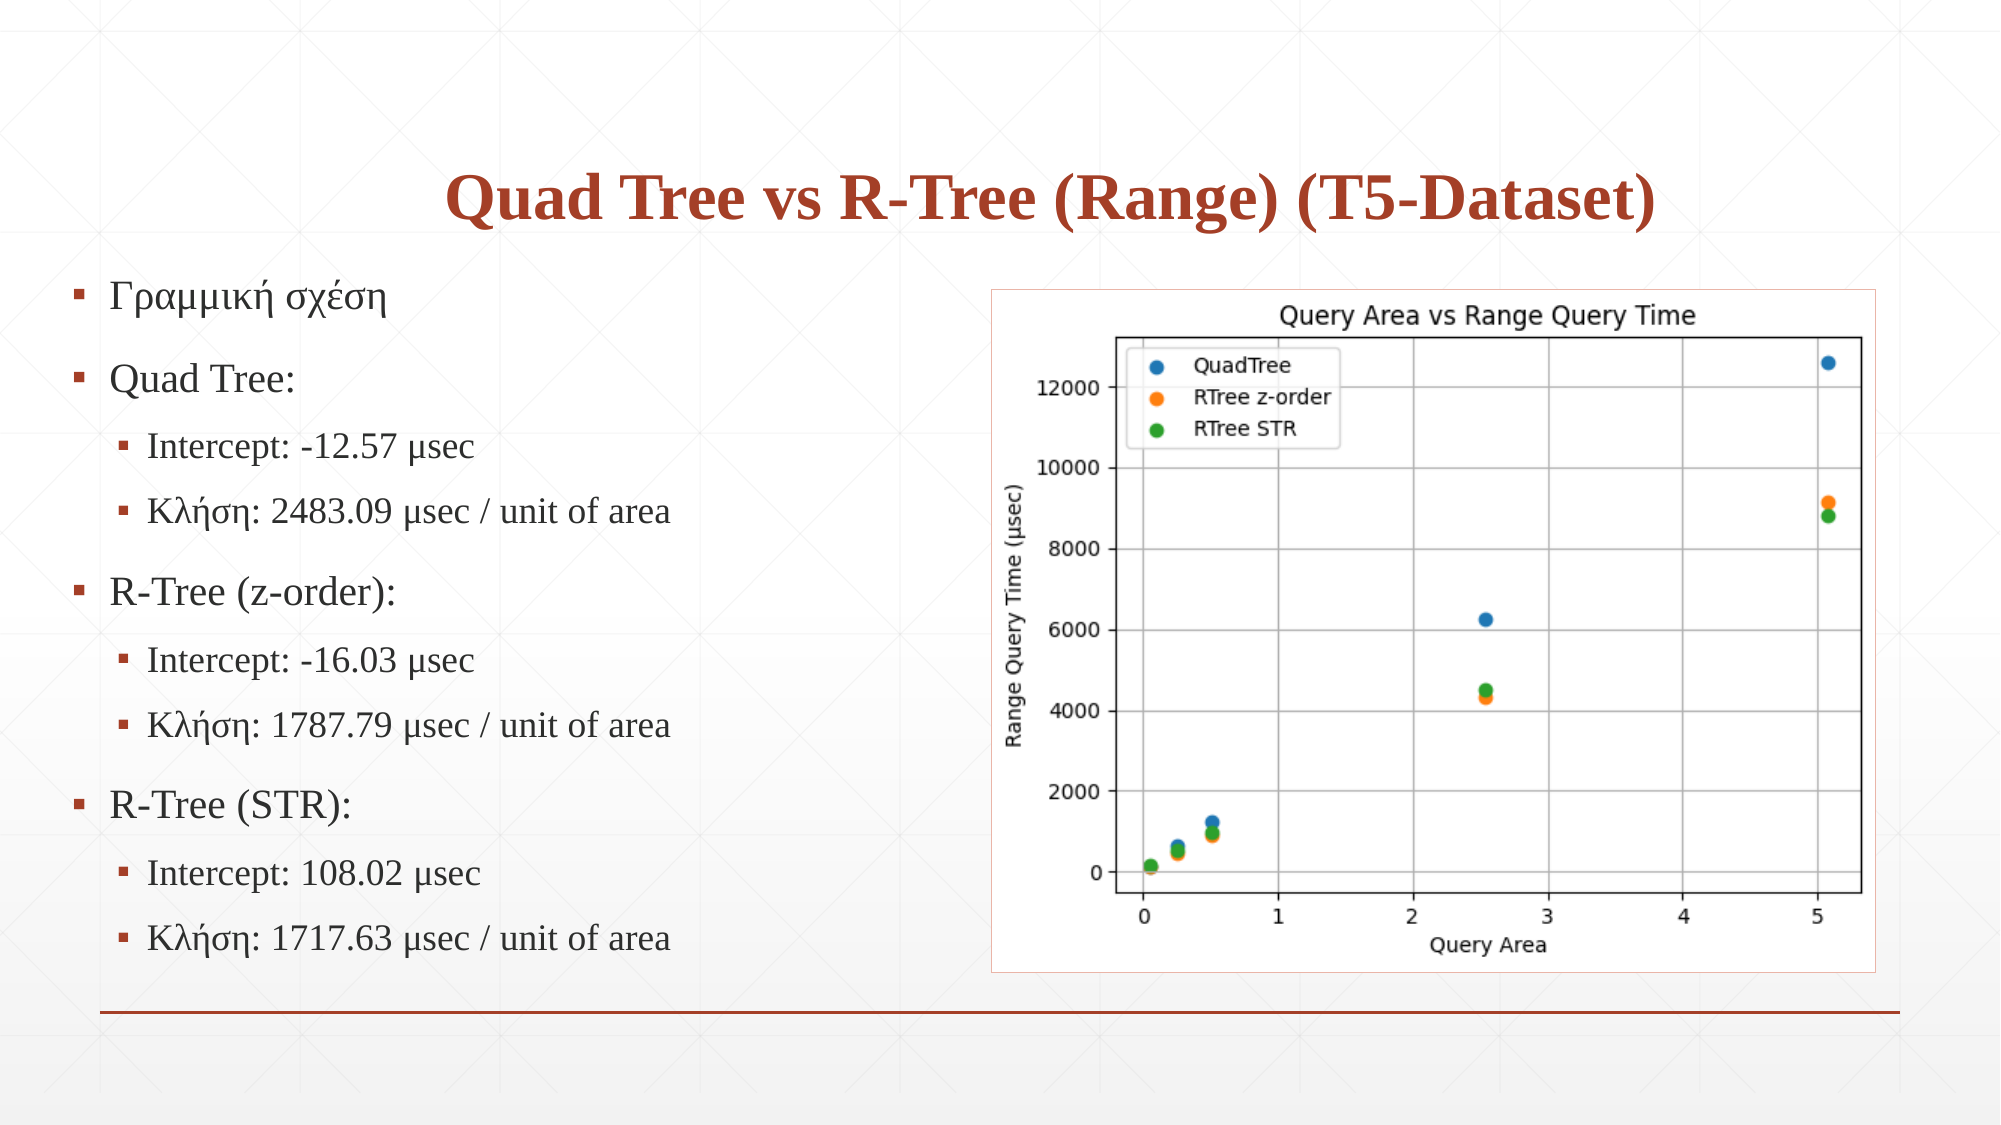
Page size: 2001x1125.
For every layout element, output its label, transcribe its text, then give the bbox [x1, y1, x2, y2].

text_box [373, 116, 1797, 232]
text_box Quad Tree vs R-Tree (Range) (T5-Dataset) [429, 126, 1852, 242]
picture [991, 289, 1876, 973]
list Γραμμική σχέση Quad Tree: Intercept: -12.57 μsec Κλήση: 2483.09 μsec / unit of area R-Tree (z-order): Intercept: -16.03 μsec Κλήση: 1787.79 μsec / unit of area R-Tree (STR): Intercept: 108.02 μsec Κλήση: 1717.63 μsec / unit of area [56, 266, 1144, 994]
